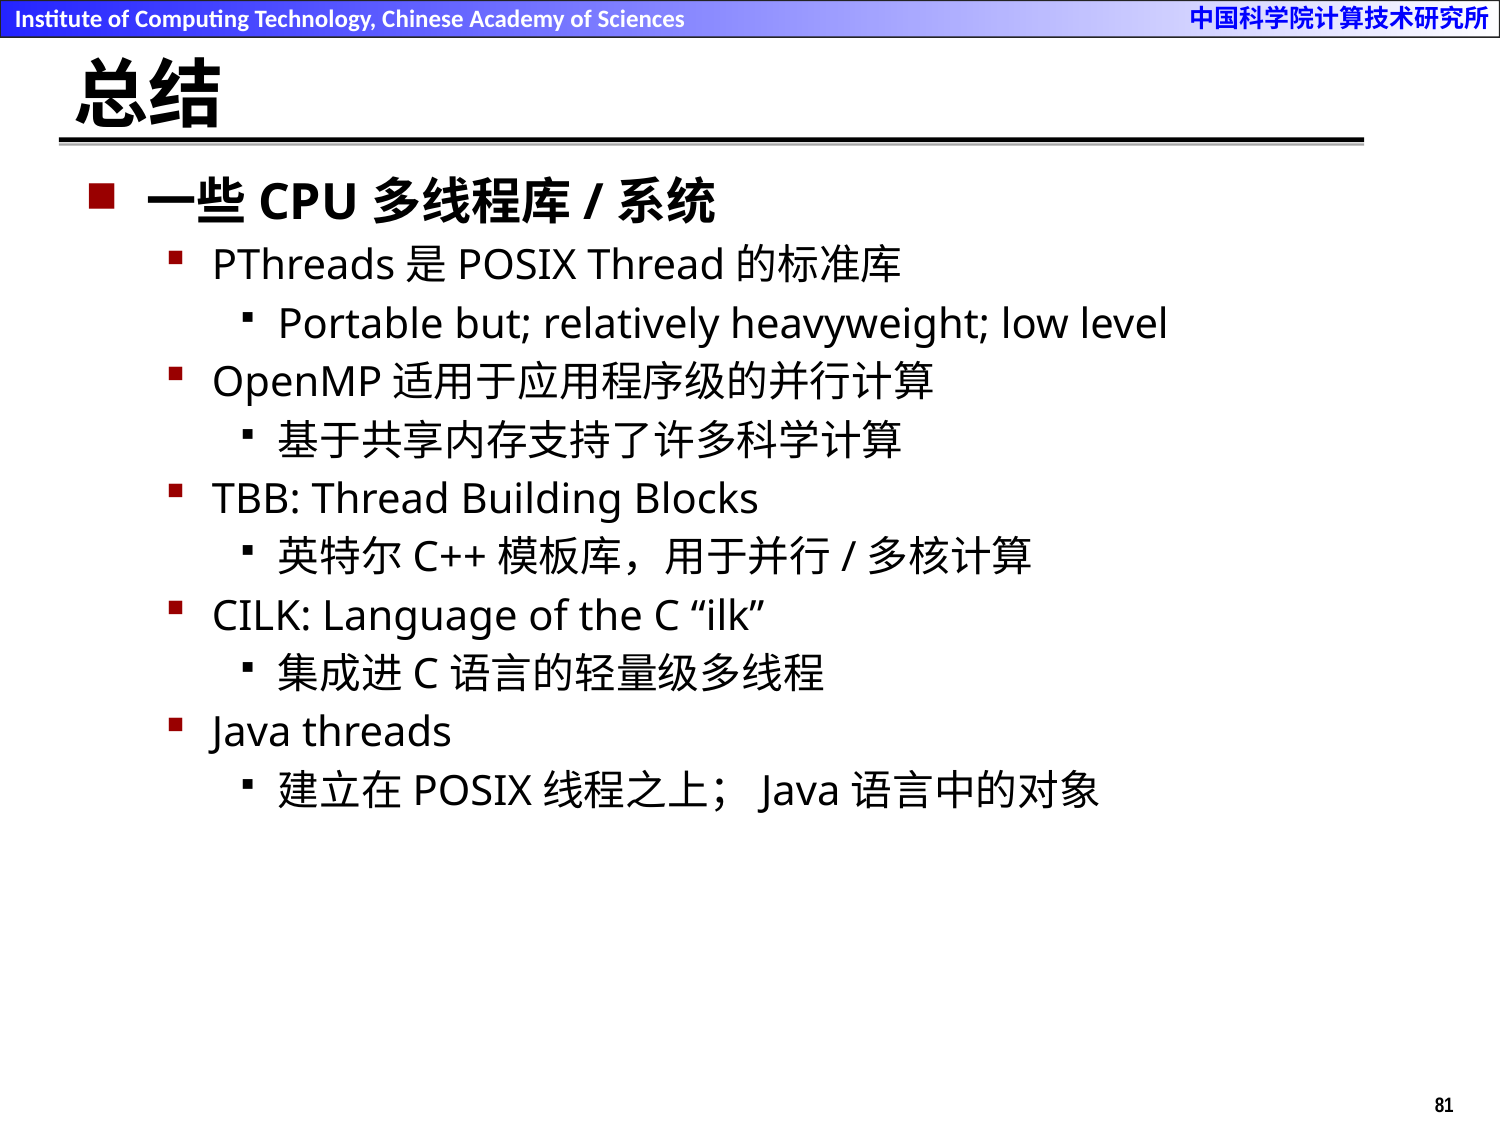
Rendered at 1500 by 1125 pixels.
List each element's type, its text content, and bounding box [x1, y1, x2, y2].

text_box [27, 31, 1379, 178]
list 一些CPU多线程库/系统 PThreads是POSIX Thread的标准库 Portable but; relatively heavyweight; low level OpenMP适用于应用程序级的并行计算 基于共享内存支持了许多科学计算 TBB: Thread Building Blocks 英特尔C++模板库，用于并行/多核计算 CILK: Language of the C “ilk” 集成进C语言的轻量级多线程 Java threads 建立在POSIX线程之上；Java语言中的对象 [74, 162, 1371, 1040]
text_box [515, 2, 519, 31]
table_cell DYNAMIC [720, 2, 725, 31]
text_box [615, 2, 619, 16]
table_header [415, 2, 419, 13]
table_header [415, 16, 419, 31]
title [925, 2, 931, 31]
table_cell 3 [820, 2, 825, 31]
